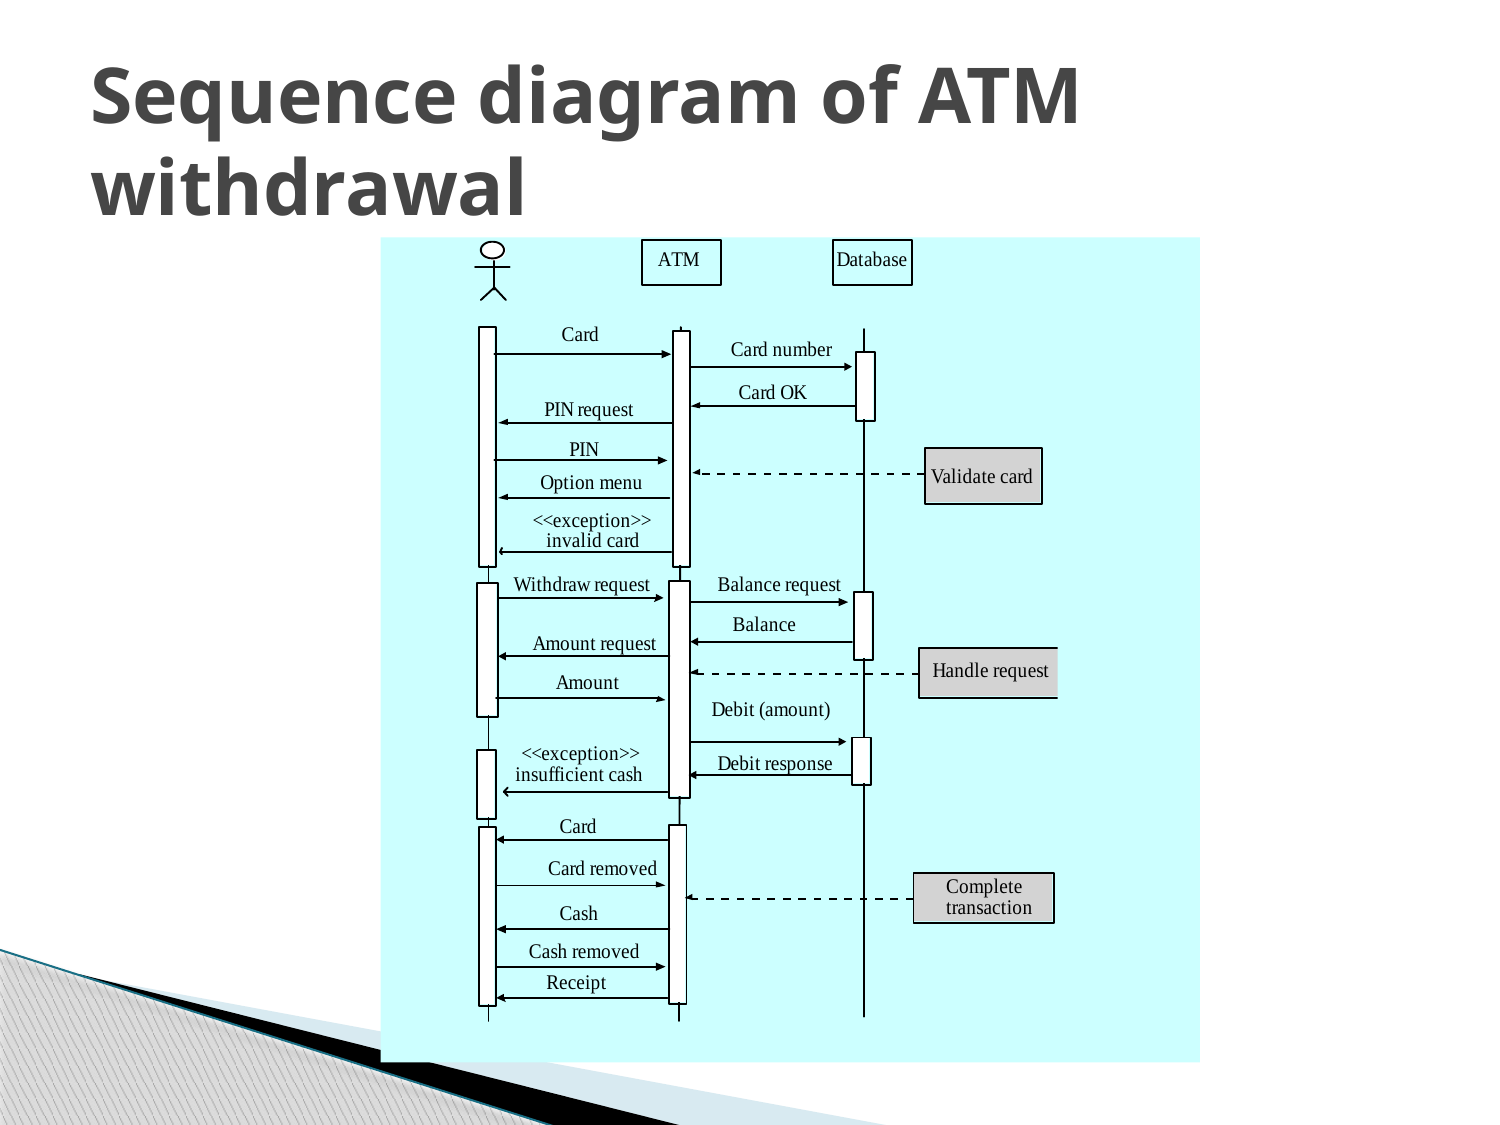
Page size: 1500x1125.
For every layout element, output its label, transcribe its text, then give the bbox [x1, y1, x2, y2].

picture [472, 237, 1058, 1024]
text_box [380, 237, 1200, 1063]
title Sequence diagram of ATM withdrawal [75, 45, 1425, 233]
